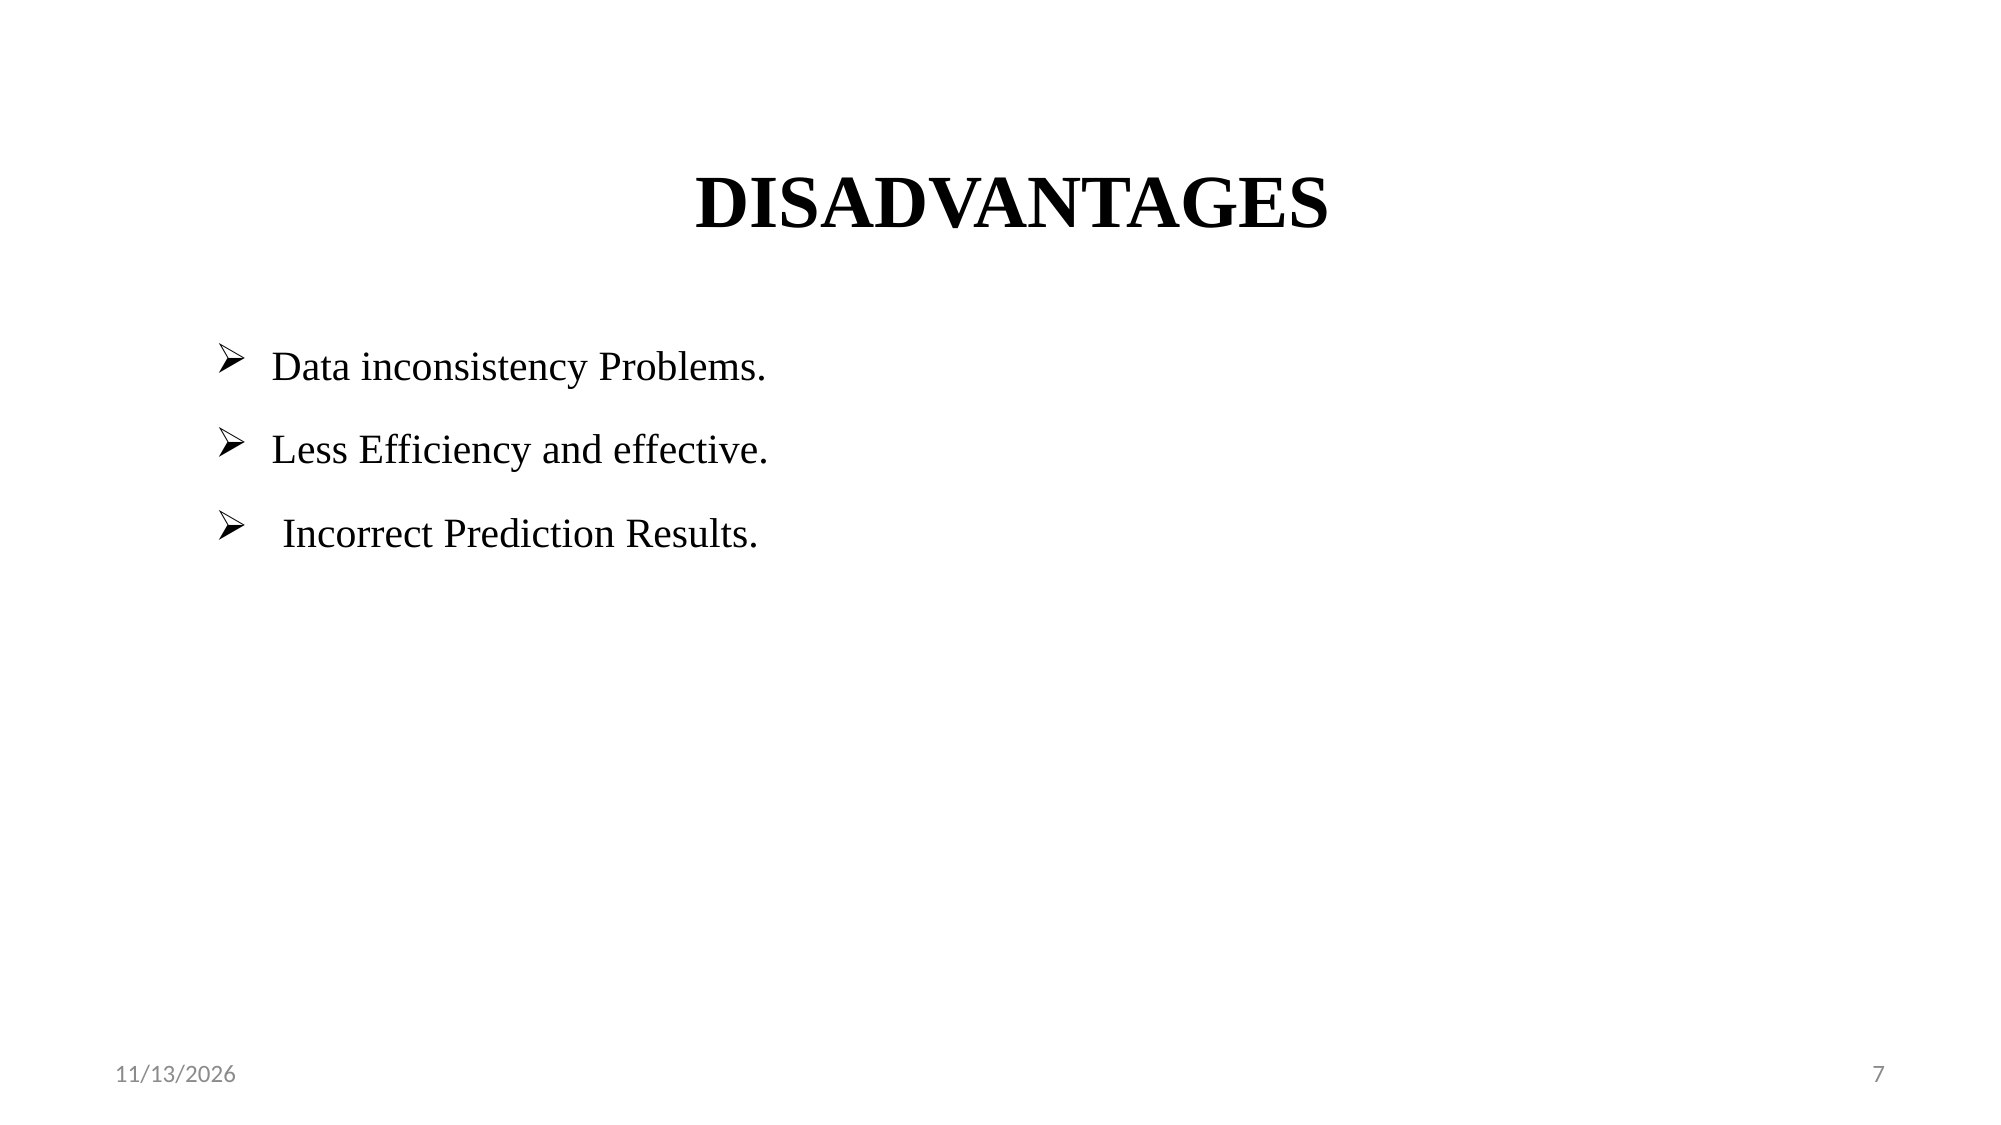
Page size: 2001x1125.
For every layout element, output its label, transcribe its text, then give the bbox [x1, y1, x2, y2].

list Data inconsistency Problems. Less Efficiency and effective. Incorrect Prediction Results. [200, 306, 1800, 967]
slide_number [99, 1042, 567, 1103]
slide_number 7 [1433, 1042, 1900, 1103]
title DISADVANTAGES [196, 136, 1830, 260]
